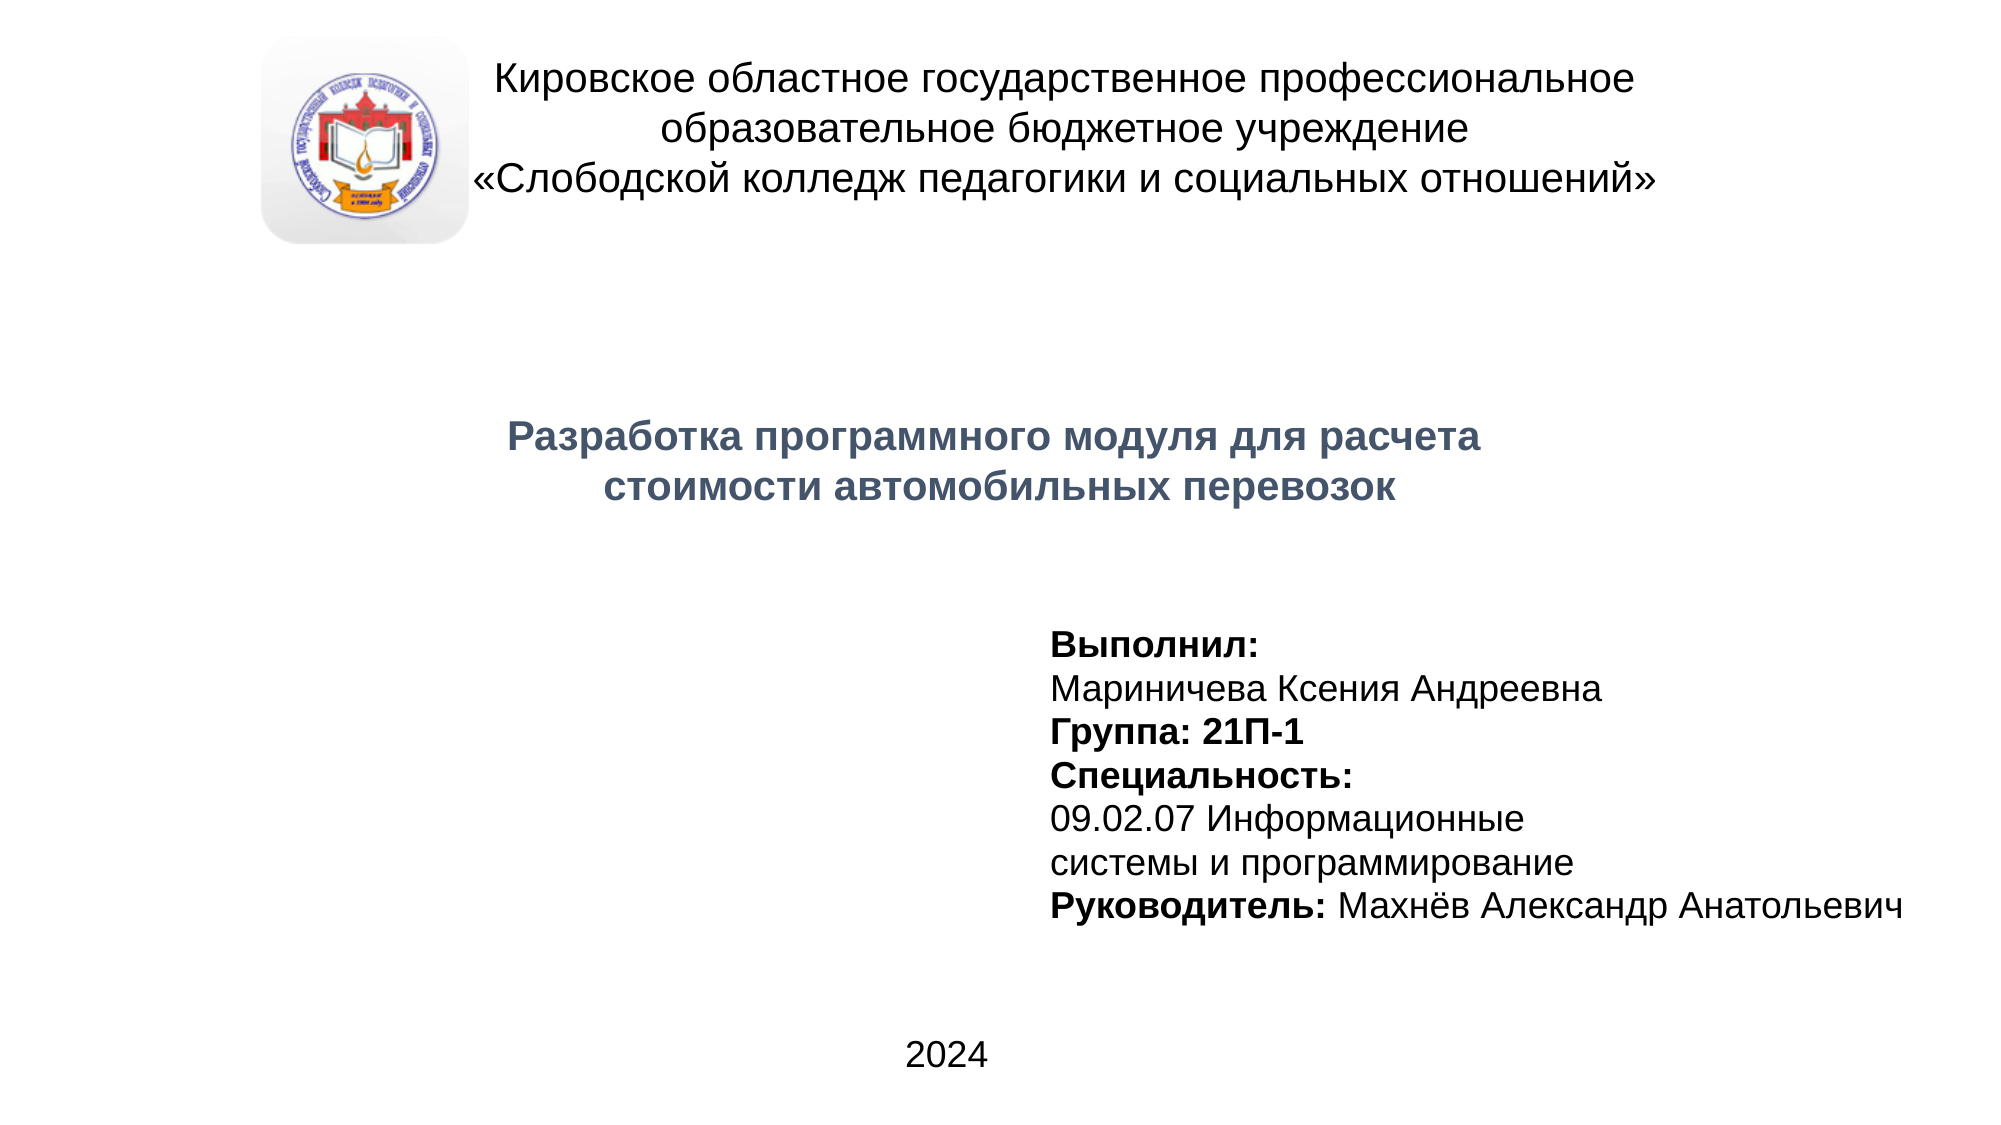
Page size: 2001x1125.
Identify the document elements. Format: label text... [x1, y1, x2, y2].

text_box Разработка программного модуля для расчета стоимости автомобильных перевозок [362, 338, 1638, 580]
text_box Кировское областное государственное профессиональное образовательное бюджетное учреждение «Слободской колледж педагогики и социальных отношений» [469, 42, 1697, 208]
picture [261, 36, 469, 244]
text_box 2024 [751, 1023, 1142, 1083]
text_box Выполнил: Мариничева Ксения Андреевна Группа: 21П-1 Специальность: 09.02.07 Информационные системы и программирование Руководитель: Махнёв Александр Анатольевич [1035, 621, 1992, 1059]
